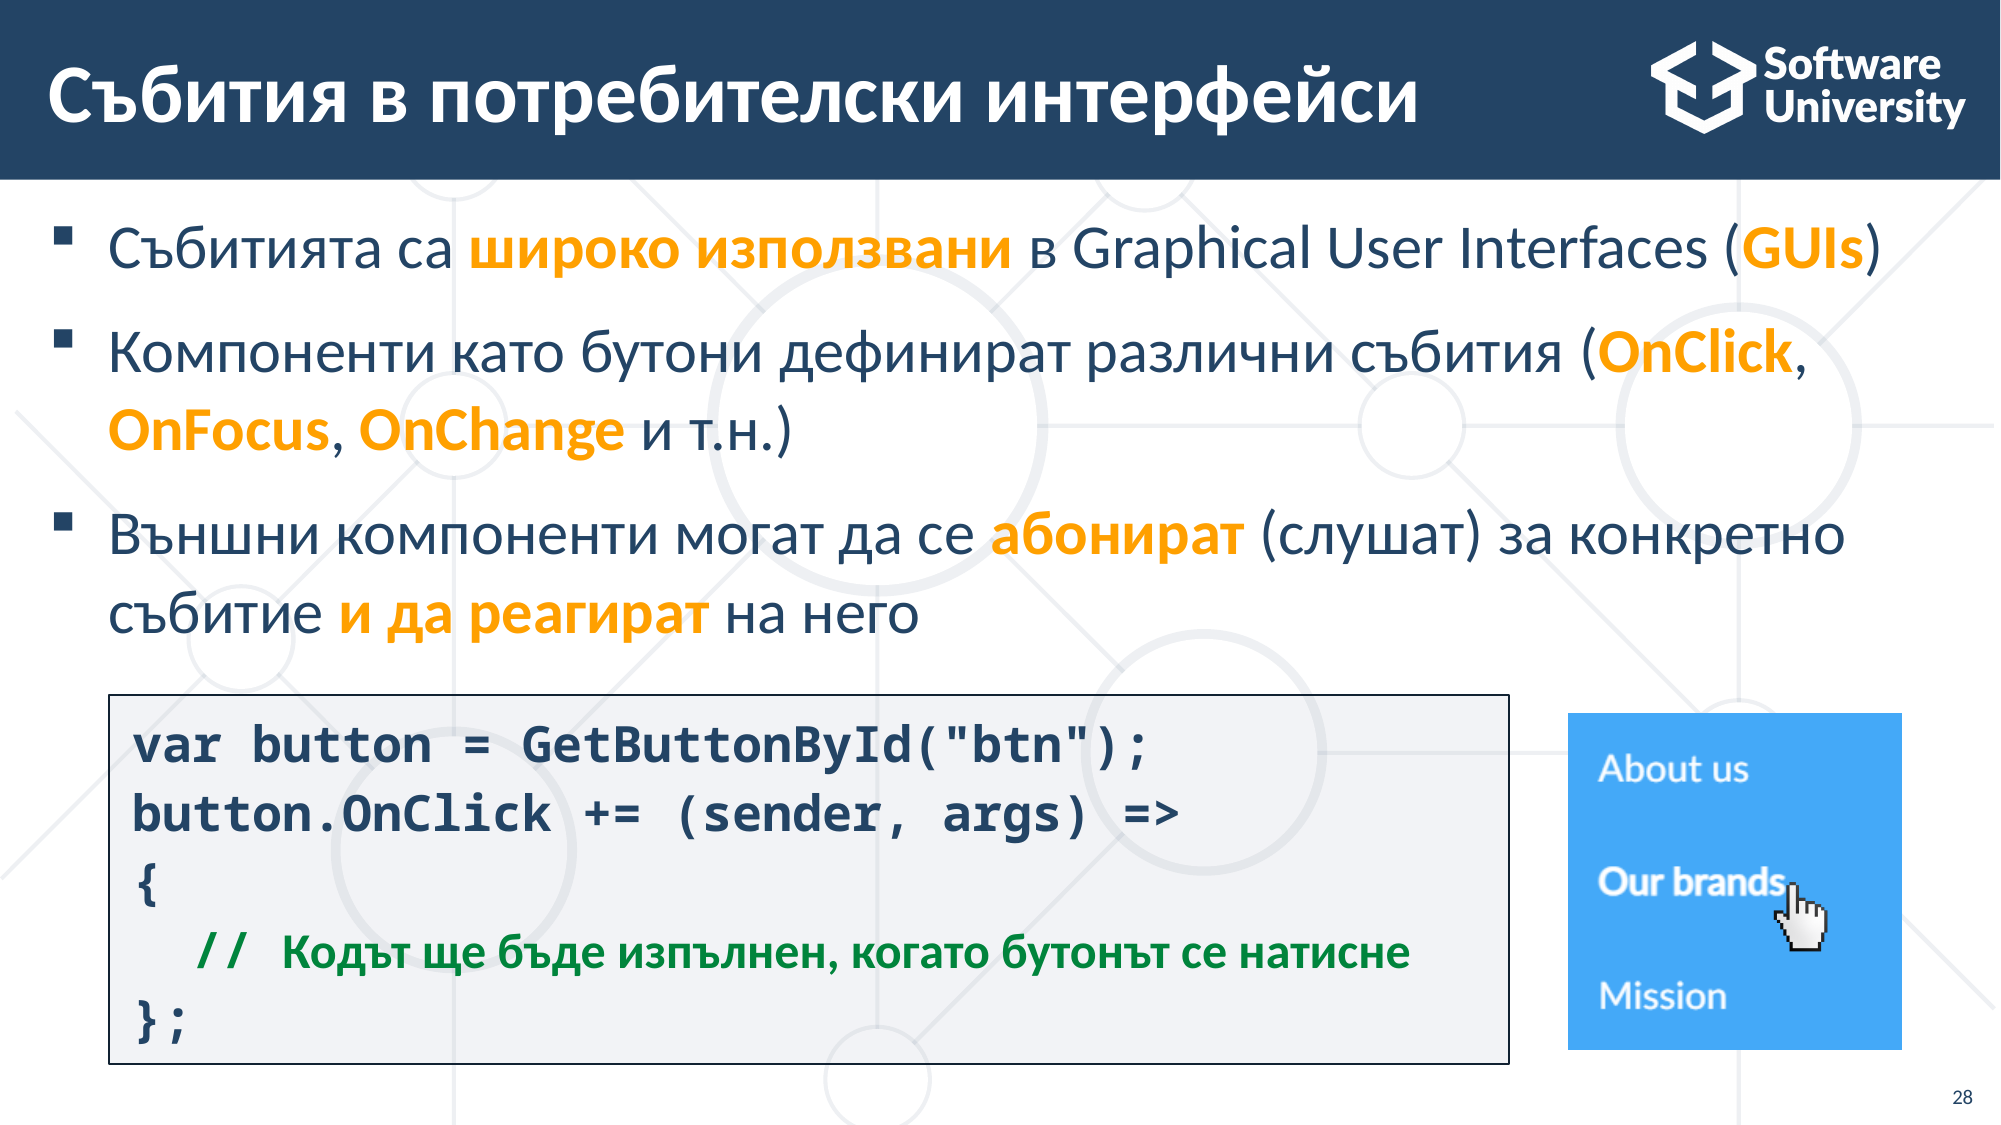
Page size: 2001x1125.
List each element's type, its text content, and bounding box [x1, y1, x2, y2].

slide_number 28 [1927, 1067, 1989, 1117]
title Събития в потребителски интерфейси [31, 16, 1625, 162]
text_box var button = GetButtonById("btn"); button.OnClick += (sender, args) => { // Кодът ще бъде изпълнен, когато бутонът се натисне }; [108, 695, 1510, 1065]
picture [1651, 41, 1966, 134]
picture [1568, 713, 1902, 1050]
list Събитията са широко използвани в Graphical User Interfaces (GUIs) Компоненти като бутони дефинират различни събития (OnClick, OnFocus, OnChange и т.н.) Външни компоненти могат да се абонират (слушат) за конкретно събитие и да реагират на него [31, 196, 1970, 1104]
